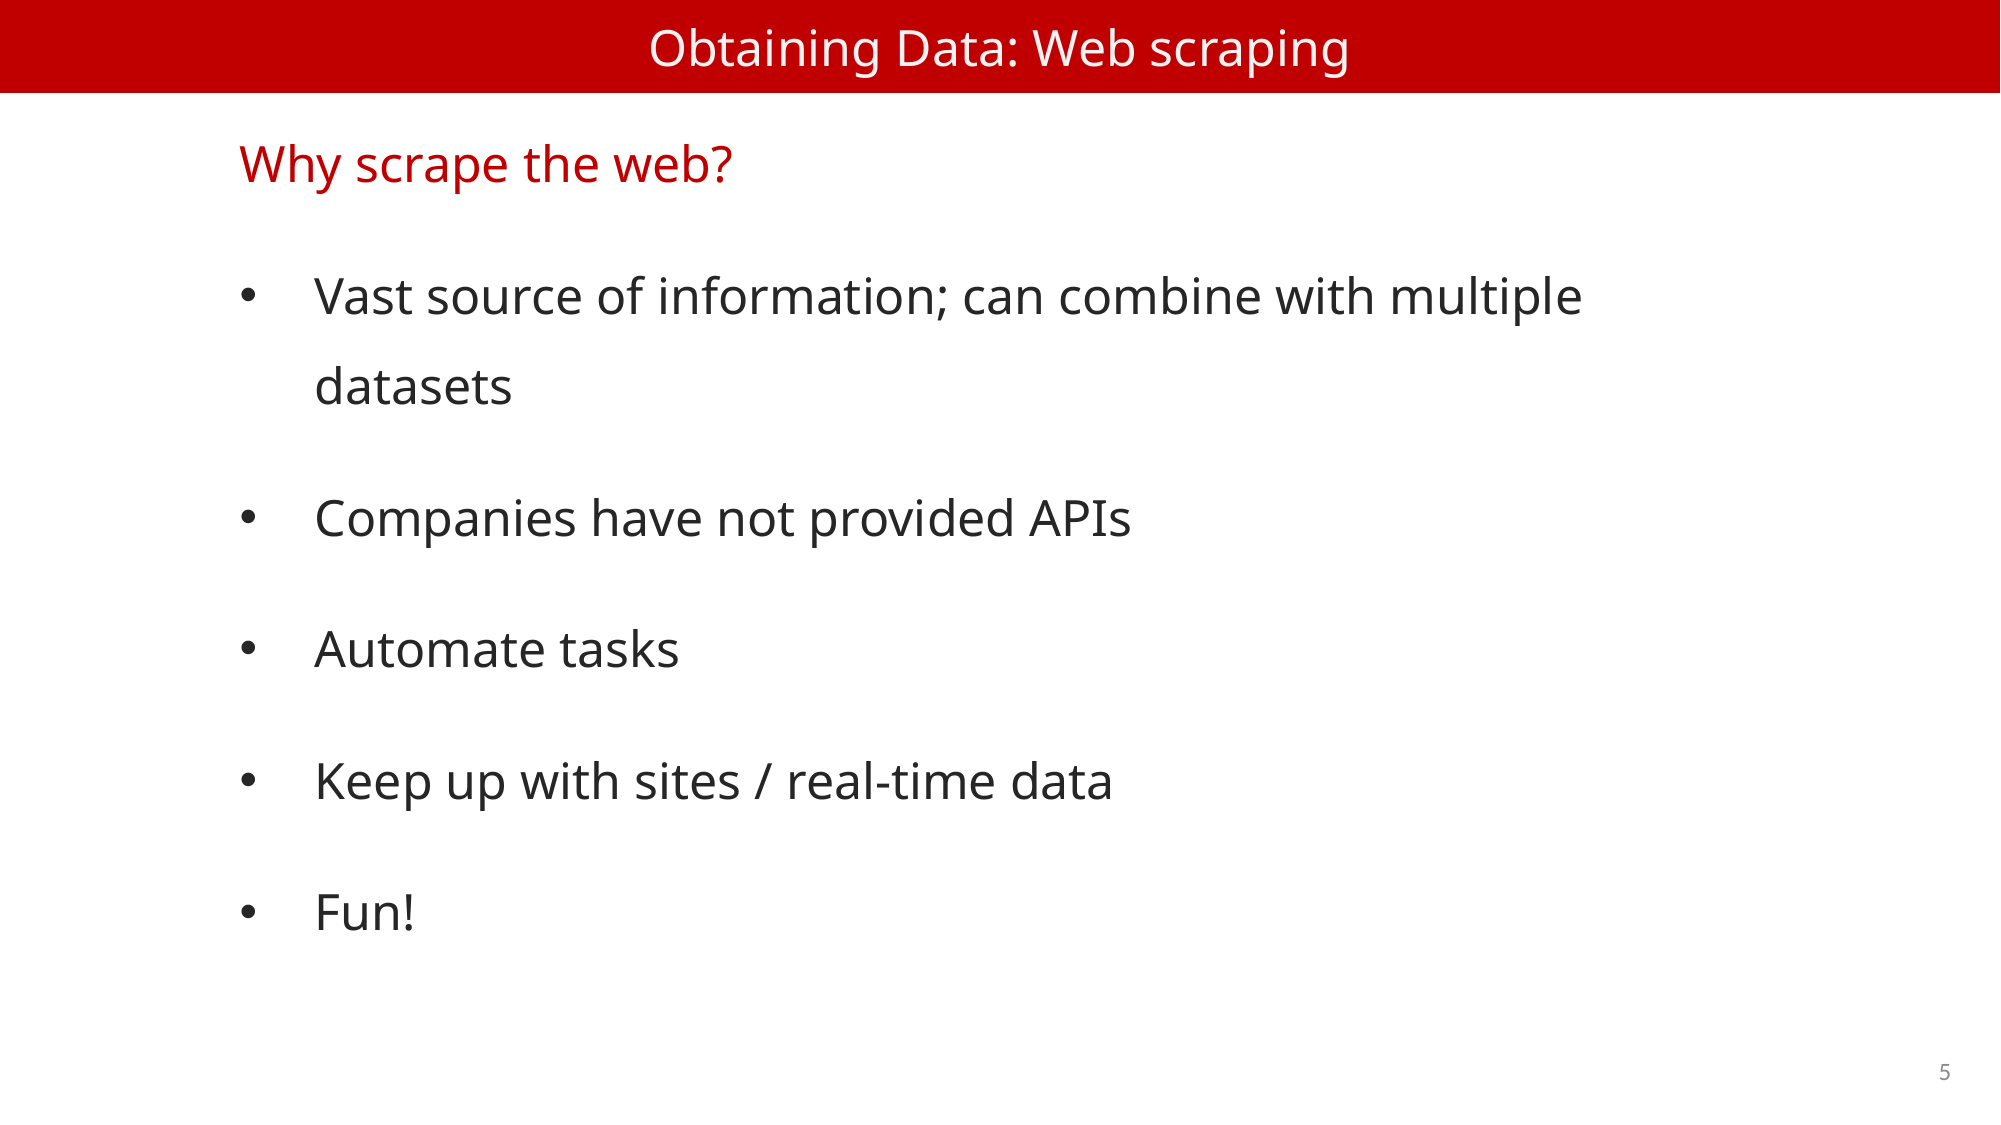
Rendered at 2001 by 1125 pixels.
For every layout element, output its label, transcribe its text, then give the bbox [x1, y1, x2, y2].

text_box [0, 0, 2000, 94]
text_box Obtaining Data: Web scraping [318, 8, 1682, 84]
slide_number 5 [1883, 1040, 1967, 1101]
text_box Why scrape the web? Vast source of information; can combine with multiple datasets Companies have not provided APIs Automate tasks Keep up with sites / real-time data Fun! [224, 95, 1775, 949]
